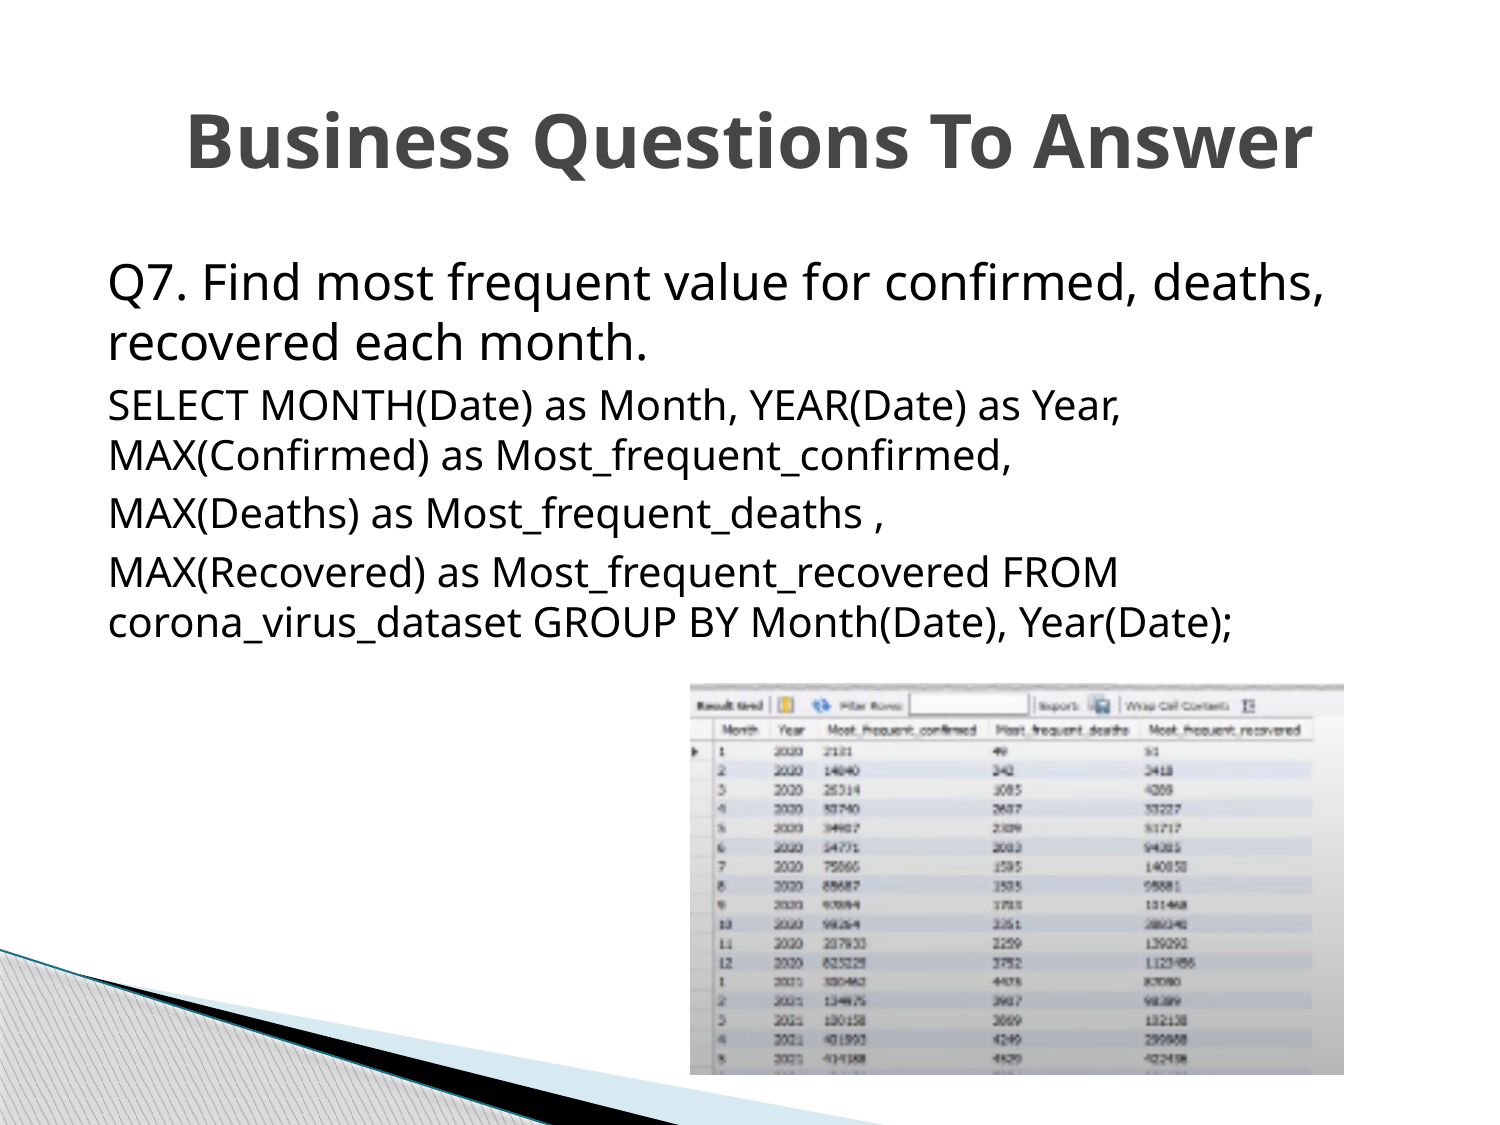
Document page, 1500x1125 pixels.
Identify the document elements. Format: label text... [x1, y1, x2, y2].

title Business Questions To Answer [75, 45, 1425, 233]
picture [690, 683, 1344, 1075]
list Q7. Find most frequent value for confirmed, deaths, recovered each month. SELECT MONTH(Date) as Month, YEAR(Date) as Year, MAX(Confirmed) as Most_frequent_confirmed, MAX(Deaths) as Most_frequent_deaths , MAX(Recovered) as Most_frequent_recovered FROM corona_virus_dataset GROUP BY Month(Date), Year(Date); [75, 243, 1425, 986]
